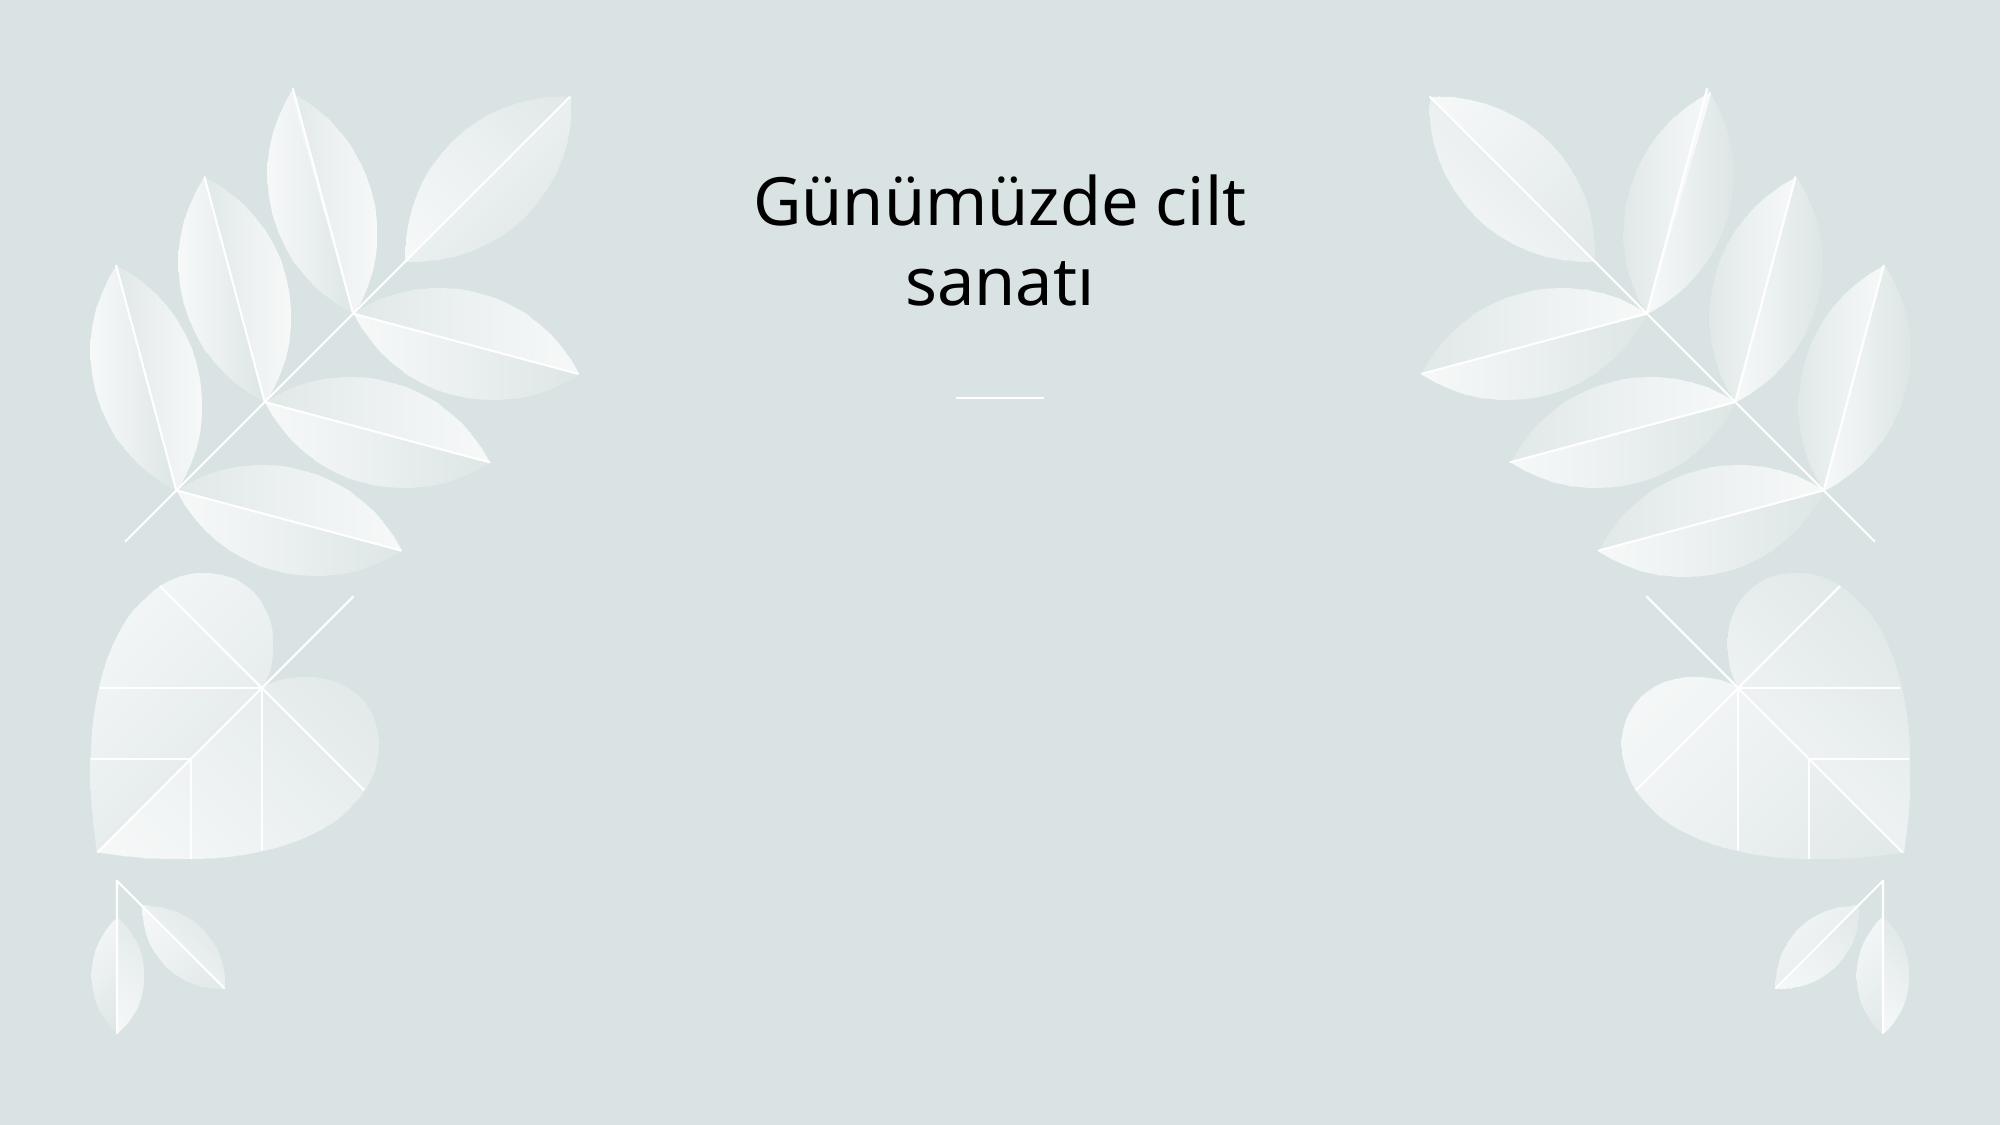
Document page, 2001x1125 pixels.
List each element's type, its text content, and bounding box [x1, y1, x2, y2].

title Günümüzde cilt sanatı [665, 87, 1335, 327]
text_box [32, 117, 663, 1034]
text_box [1337, 117, 1968, 1034]
text_box [0, 0, 2000, 1125]
